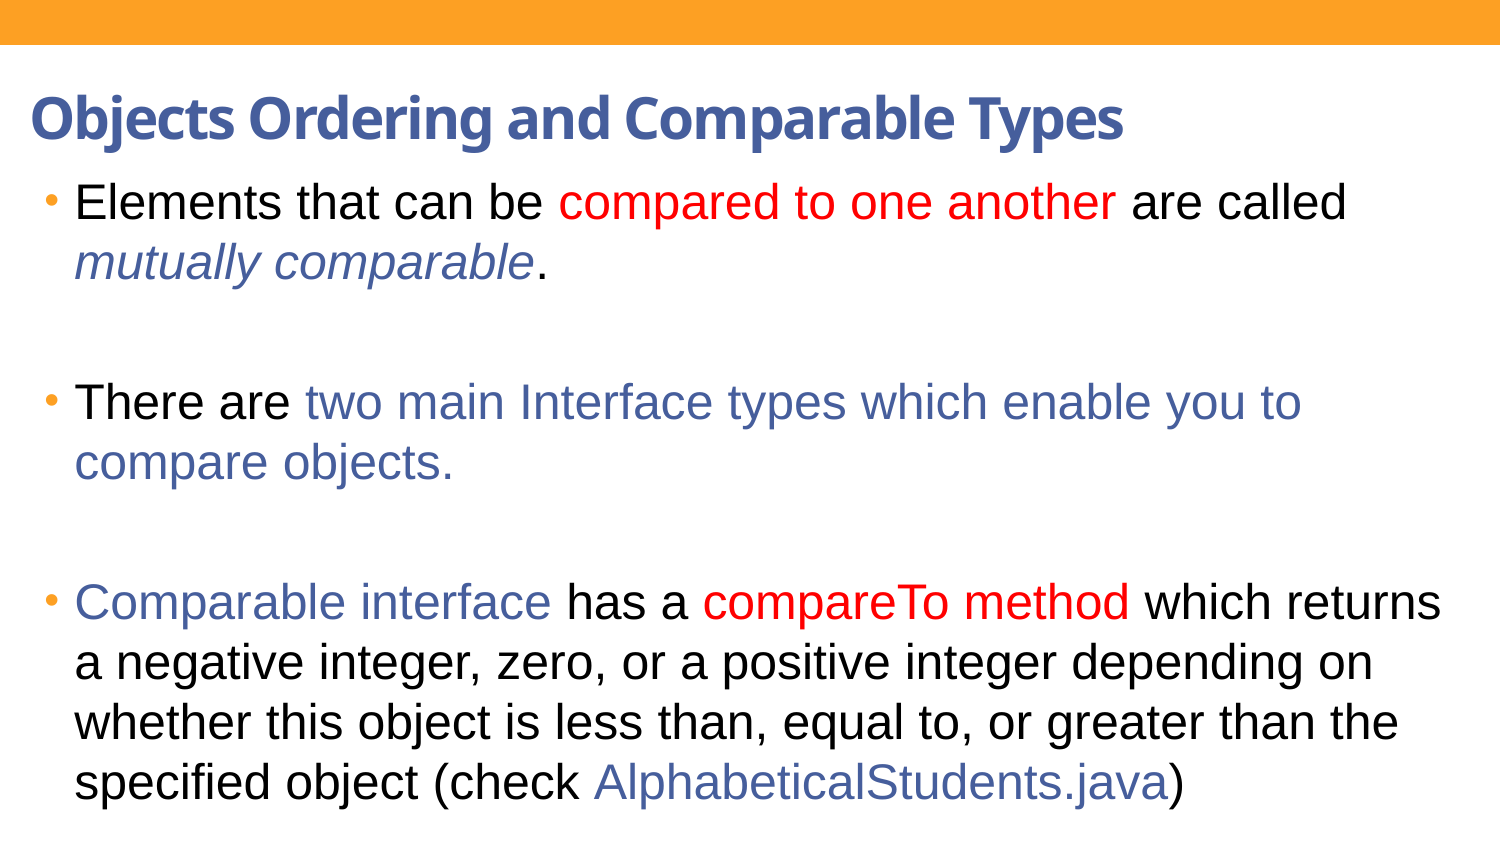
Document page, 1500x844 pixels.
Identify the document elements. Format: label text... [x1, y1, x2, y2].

list Elements that can be compared to one another are called mutually comparable. There are two main Interface types which enable you to compare objects. Comparable interface has a compareTo method which returns a negative integer, zero, or a positive integer depending on whether this object is less than, equal to, or greater than the specified object (check AlphabeticalStudents.java) [29, 177, 1462, 824]
text_box Objects Ordering and Comparable Types [14, 55, 1486, 177]
